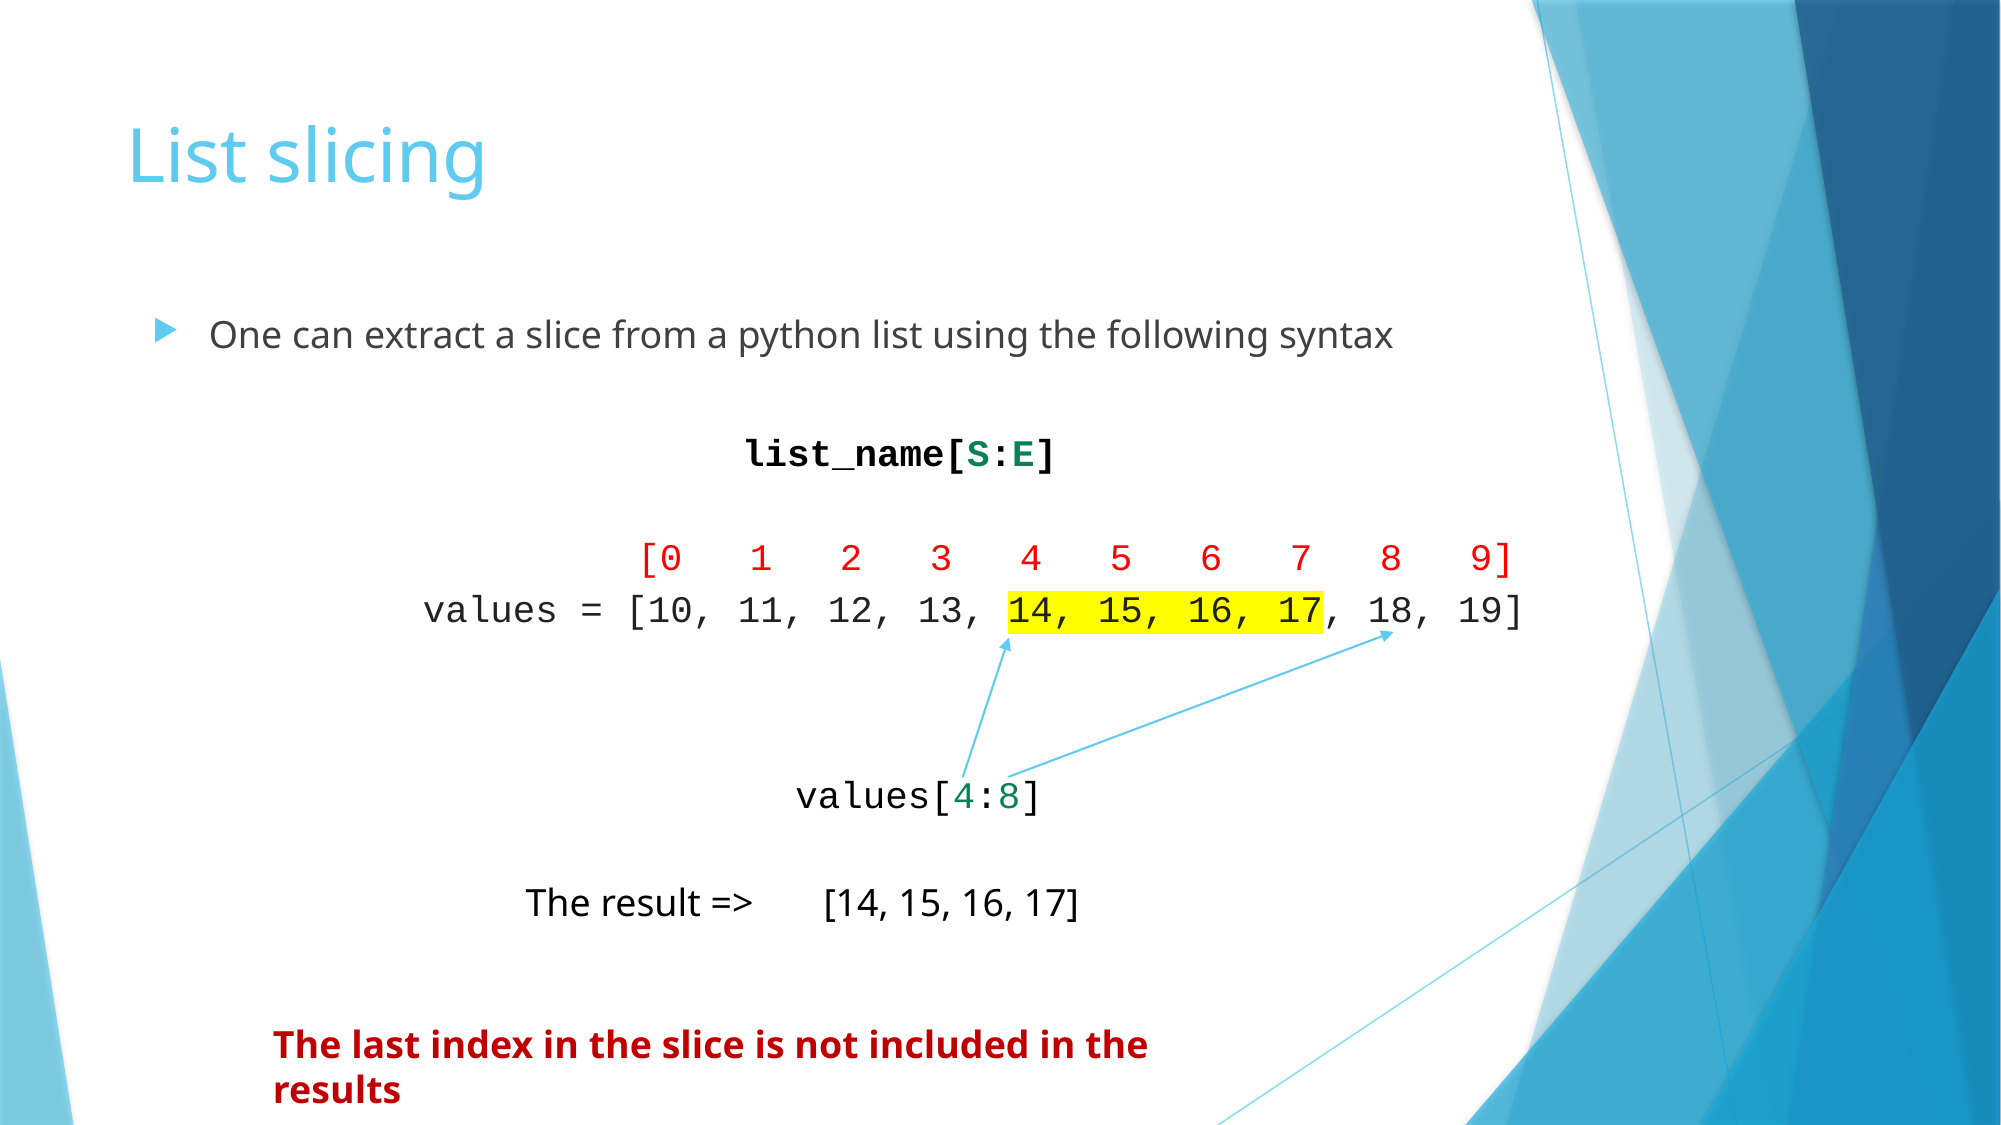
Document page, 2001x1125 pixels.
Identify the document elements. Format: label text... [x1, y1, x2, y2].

text_box The last index in the slice is not included in the results [258, 1013, 1258, 1119]
text_box values[4:8] [780, 763, 1781, 824]
text_box values = [10, 11, 12, 13, 14, 15, 16, 17, 18, 19] [408, 577, 1610, 638]
list One can extract a slice from a python list using the following syntax [137, 303, 1863, 1018]
text_box [0 1 2 3 4 5 6 7 8 9] [622, 525, 1623, 586]
text_box [14, 15, 16, 17] [809, 871, 1209, 932]
text_box The result => [510, 871, 809, 932]
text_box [962, 637, 1003, 778]
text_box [1008, 631, 1394, 778]
text_box list_name[S:E] [727, 421, 1305, 481]
title List slicing [111, 99, 1522, 317]
